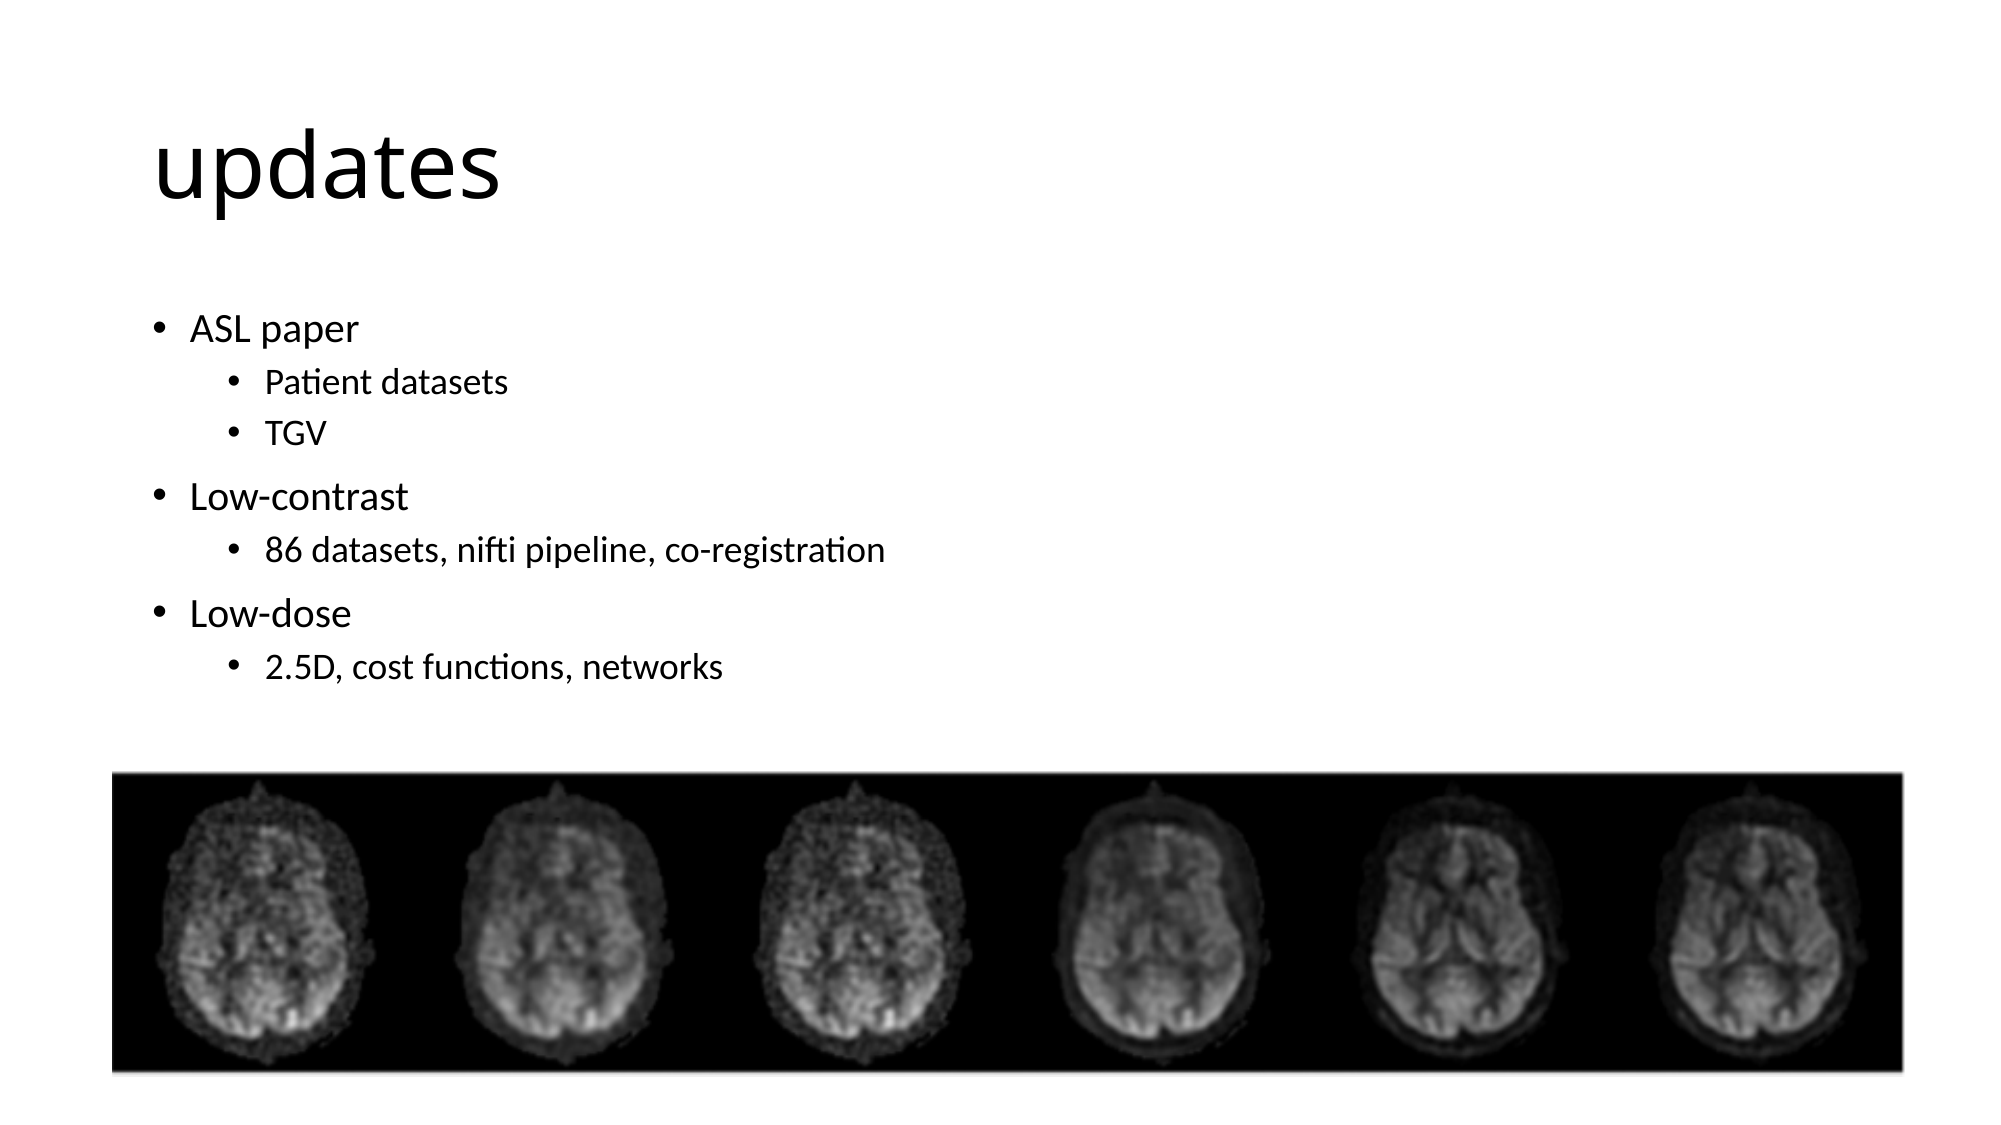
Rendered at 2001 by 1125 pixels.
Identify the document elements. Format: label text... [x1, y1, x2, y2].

title updates [137, 59, 1863, 278]
picture [112, 770, 1911, 1078]
list ASL paper Patient datasets TGV Low-contrast 86 datasets, nifti pipeline, co-registration Low-dose 2.5D, cost functions, networks [137, 299, 1863, 770]
